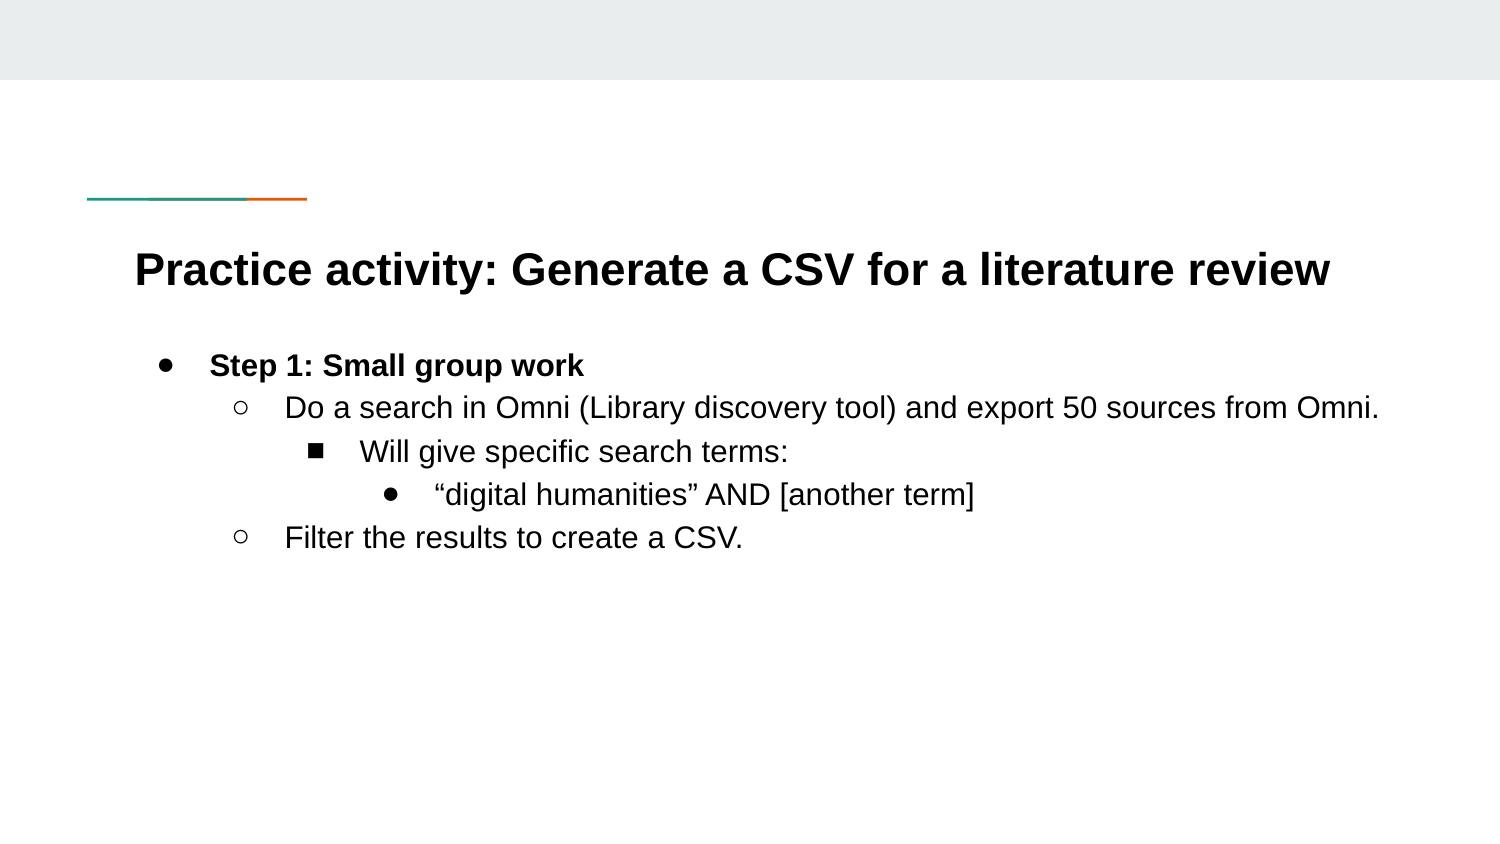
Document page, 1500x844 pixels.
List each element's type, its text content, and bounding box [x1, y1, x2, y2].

list Step 1: Small group work Do a search in Omni (Library discovery tool) and export 50 sources from Omni. Will give specific search terms: “digital humanities” AND [another term] Filter the results to create a CSV. [119, 324, 1411, 739]
title Practice activity: Generate a CSV for a literature review [119, 216, 1452, 305]
